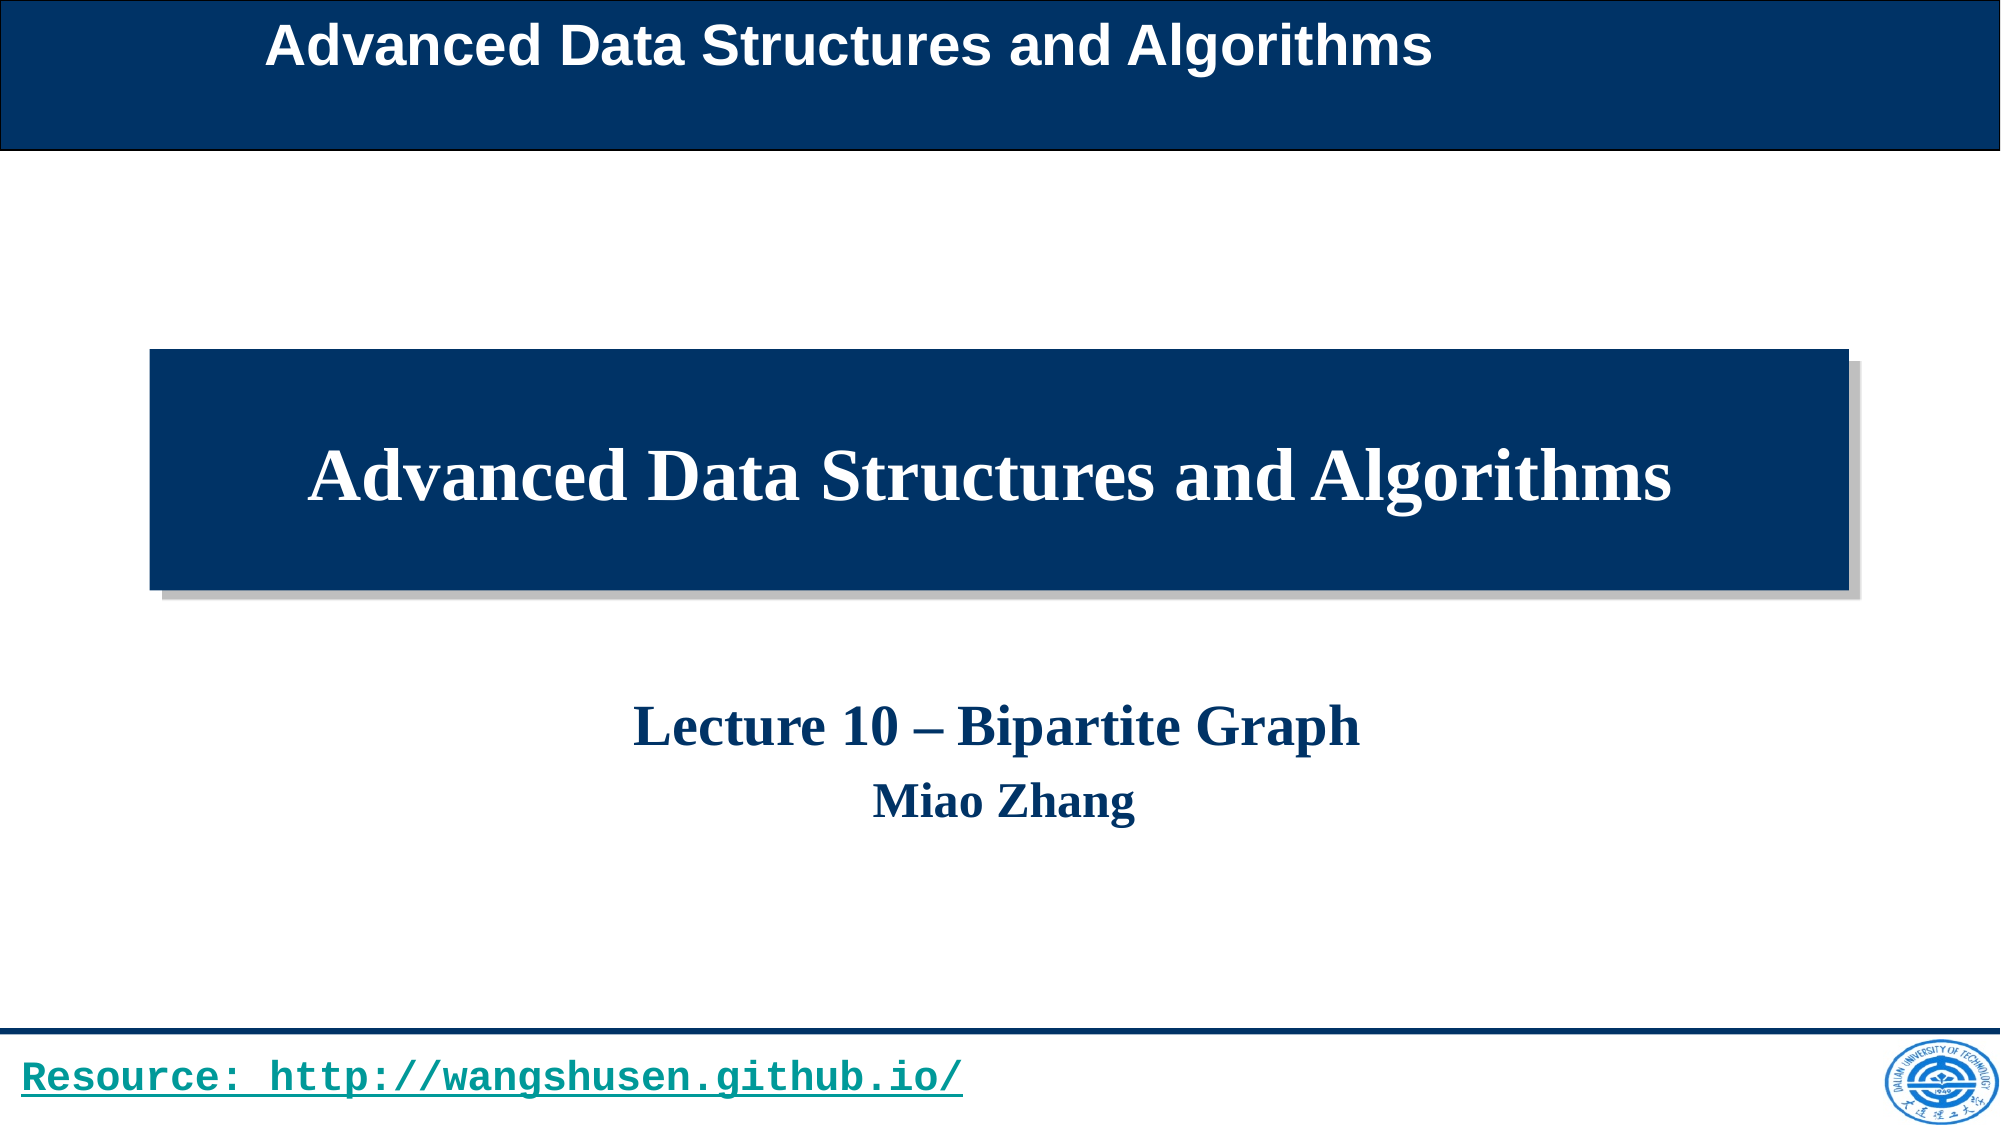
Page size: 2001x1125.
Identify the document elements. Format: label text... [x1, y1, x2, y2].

picture [1883, 1039, 2000, 1125]
subtitle Lecture 10 – Bipartite Graph Miao Zhang [472, 679, 1523, 968]
title Advanced Data Structures and Algorithms [150, 349, 1850, 591]
text_box Resource: http://wangshusen.github.io/ [19, 1046, 1107, 1099]
text_box Advanced Data Structures and Algorithms [249, 0, 1750, 188]
